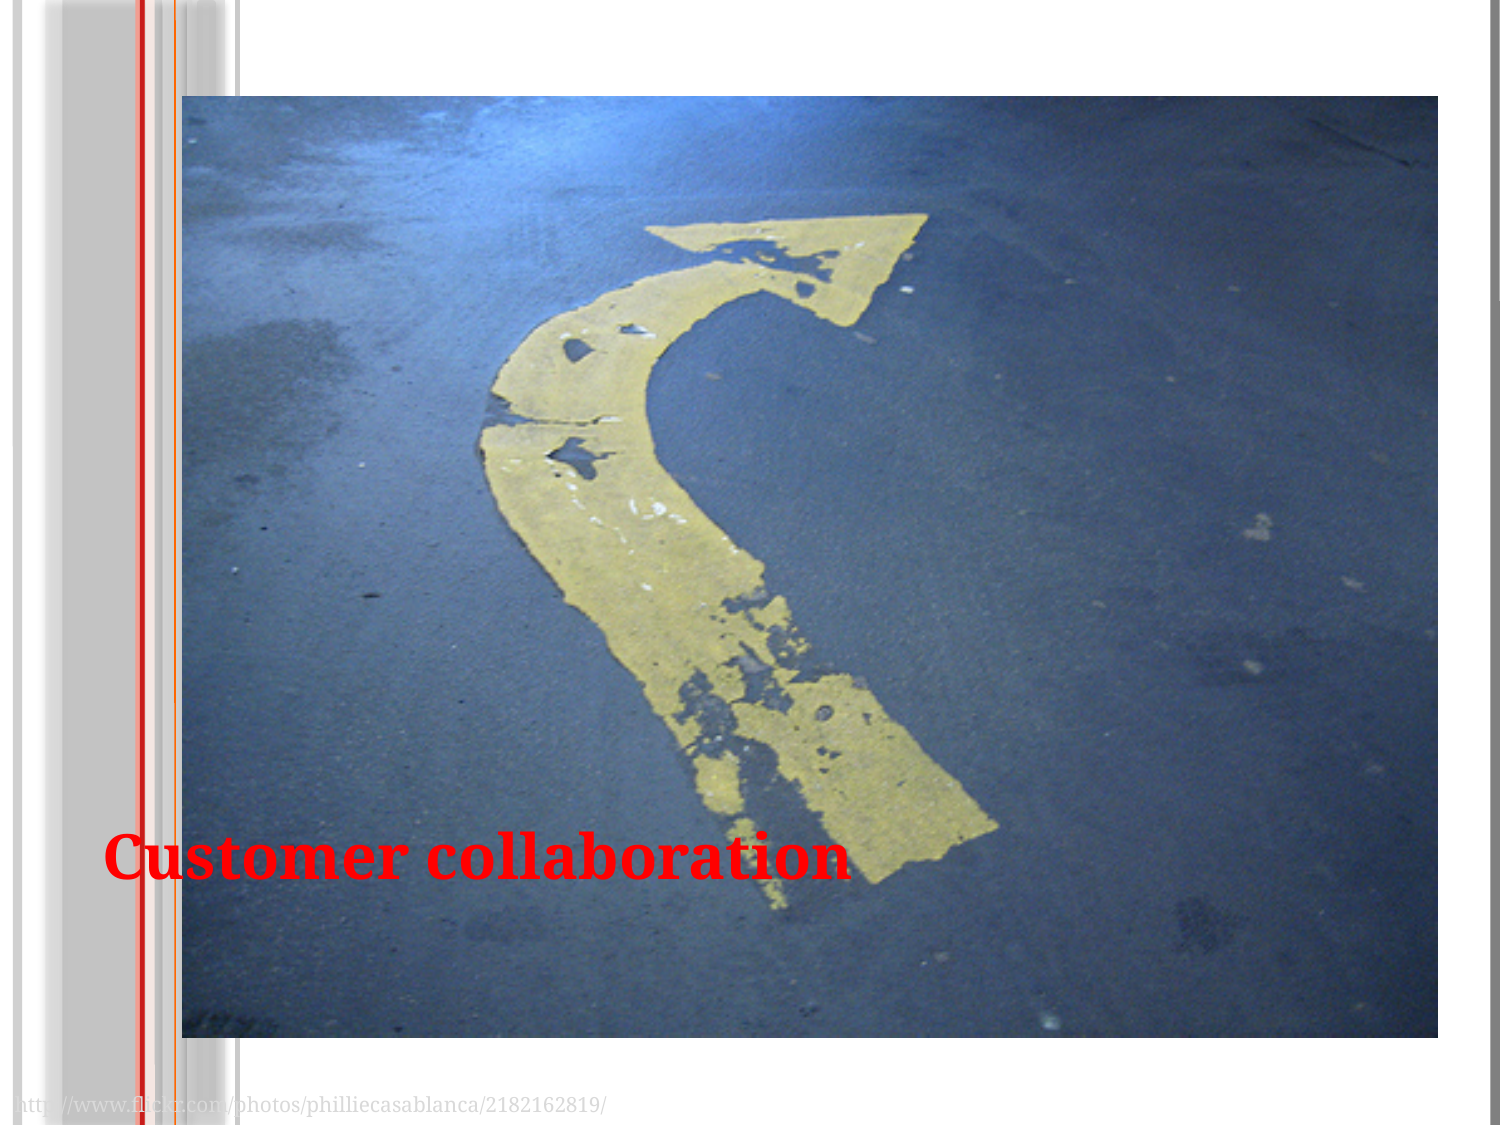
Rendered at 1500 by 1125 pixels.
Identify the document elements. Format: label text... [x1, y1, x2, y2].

picture [182, 95, 1438, 1039]
title Customer collaboration [87, 796, 176, 900]
text_box http://www.flickr.com/photos/philliecasablanca/2182162819/ [0, 1084, 750, 1125]
